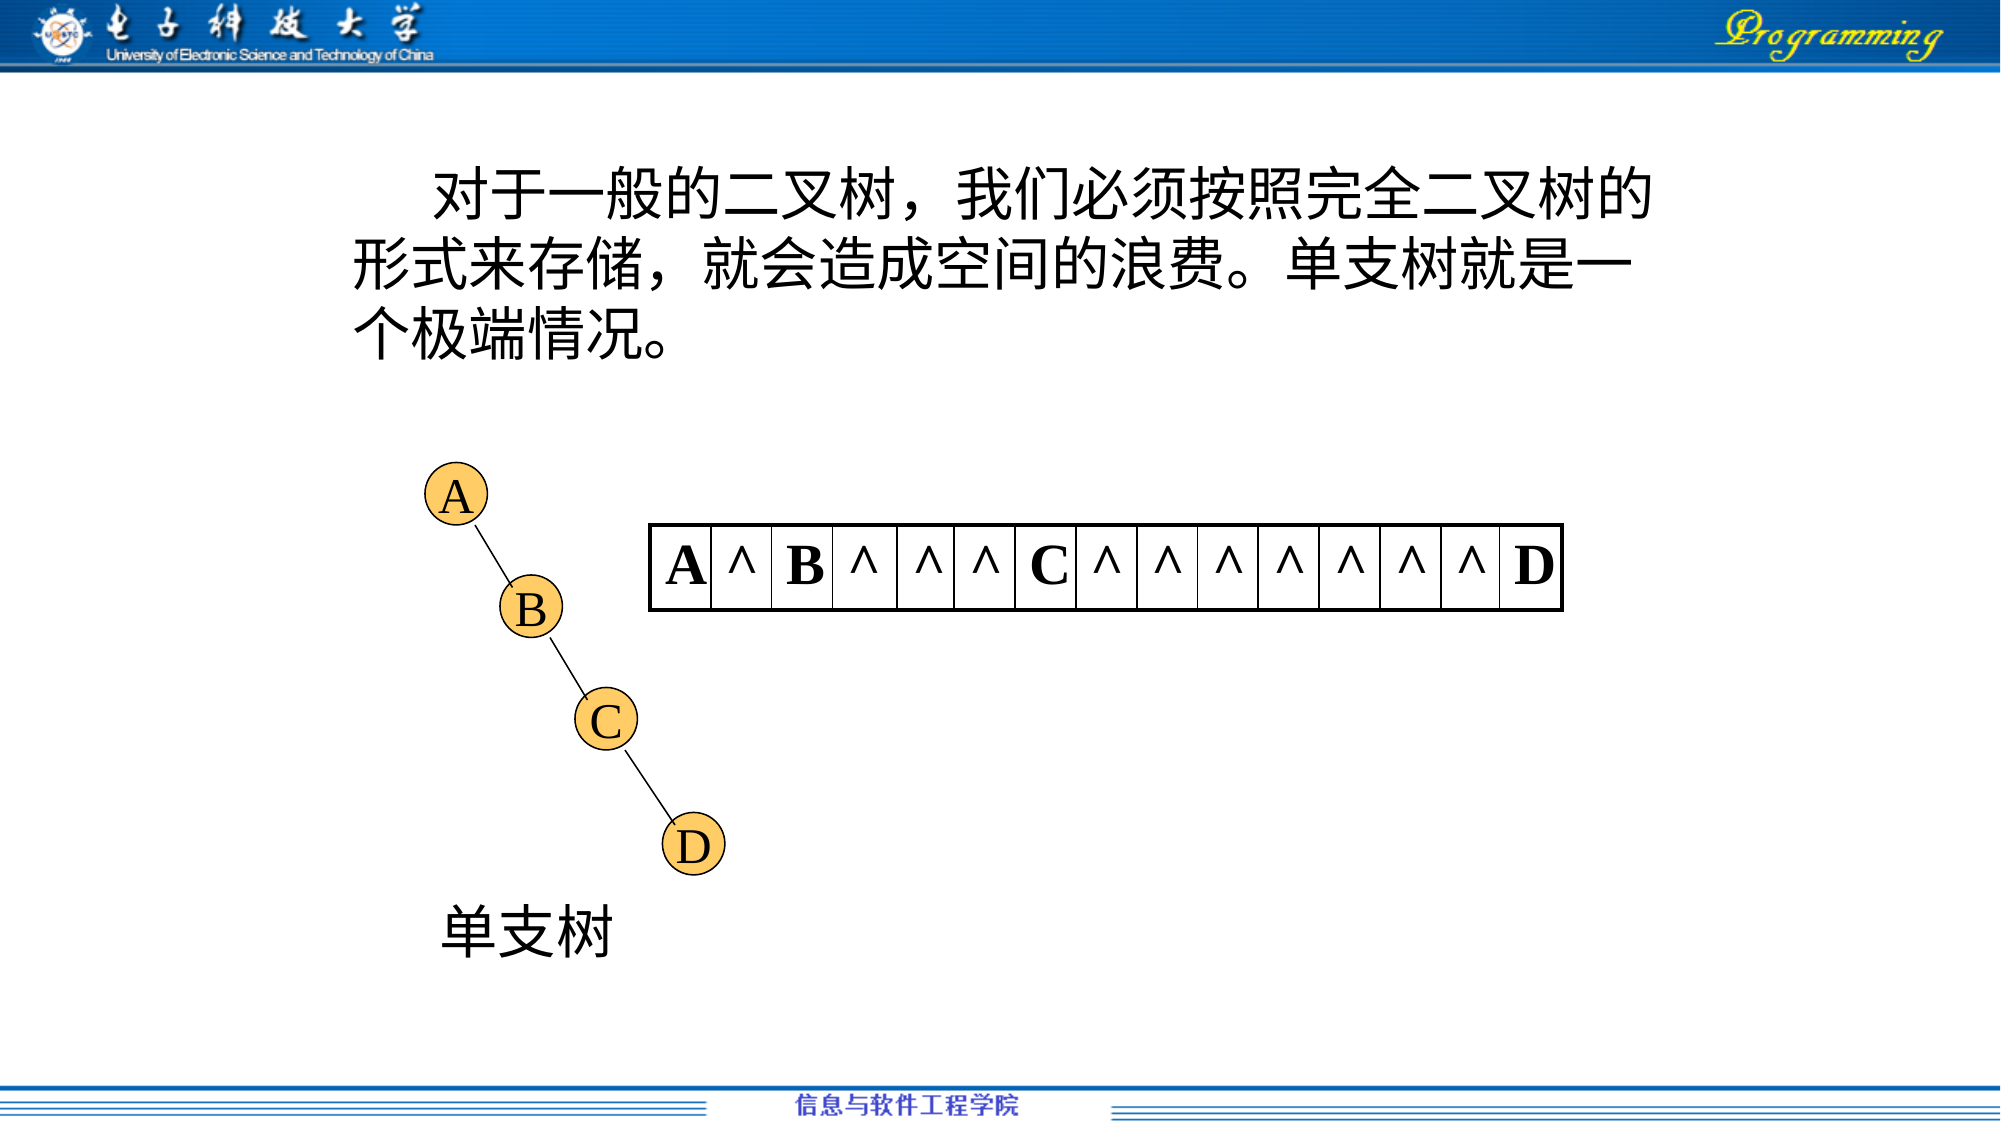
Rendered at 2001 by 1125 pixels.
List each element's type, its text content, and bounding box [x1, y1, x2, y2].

text_box 对于一般的二叉树，我们必须按照完全二叉树的形式来存储，就会造成空间的浪费。单支树就是一个极端情况。 [337, 149, 1688, 375]
table_header ^ [1320, 527, 1379, 608]
table_header B [772, 527, 832, 608]
picture [0, 0, 2001, 1125]
table_header ^ [898, 527, 953, 608]
table_header ^ [729, 527, 771, 608]
table_header ^ [833, 527, 896, 608]
text_box 单支树 [424, 887, 663, 973]
table_header ^ [955, 527, 1014, 608]
table_header D [1500, 527, 1560, 608]
table_header ^ [1442, 527, 1499, 608]
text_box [424, 462, 726, 876]
table_header ^ [1198, 527, 1257, 608]
table_header ^ [1077, 527, 1136, 608]
table_header ^ [1138, 527, 1197, 608]
table_header ^ [1259, 527, 1318, 608]
table_header ^ [1381, 527, 1440, 608]
table_header C [1016, 527, 1075, 608]
